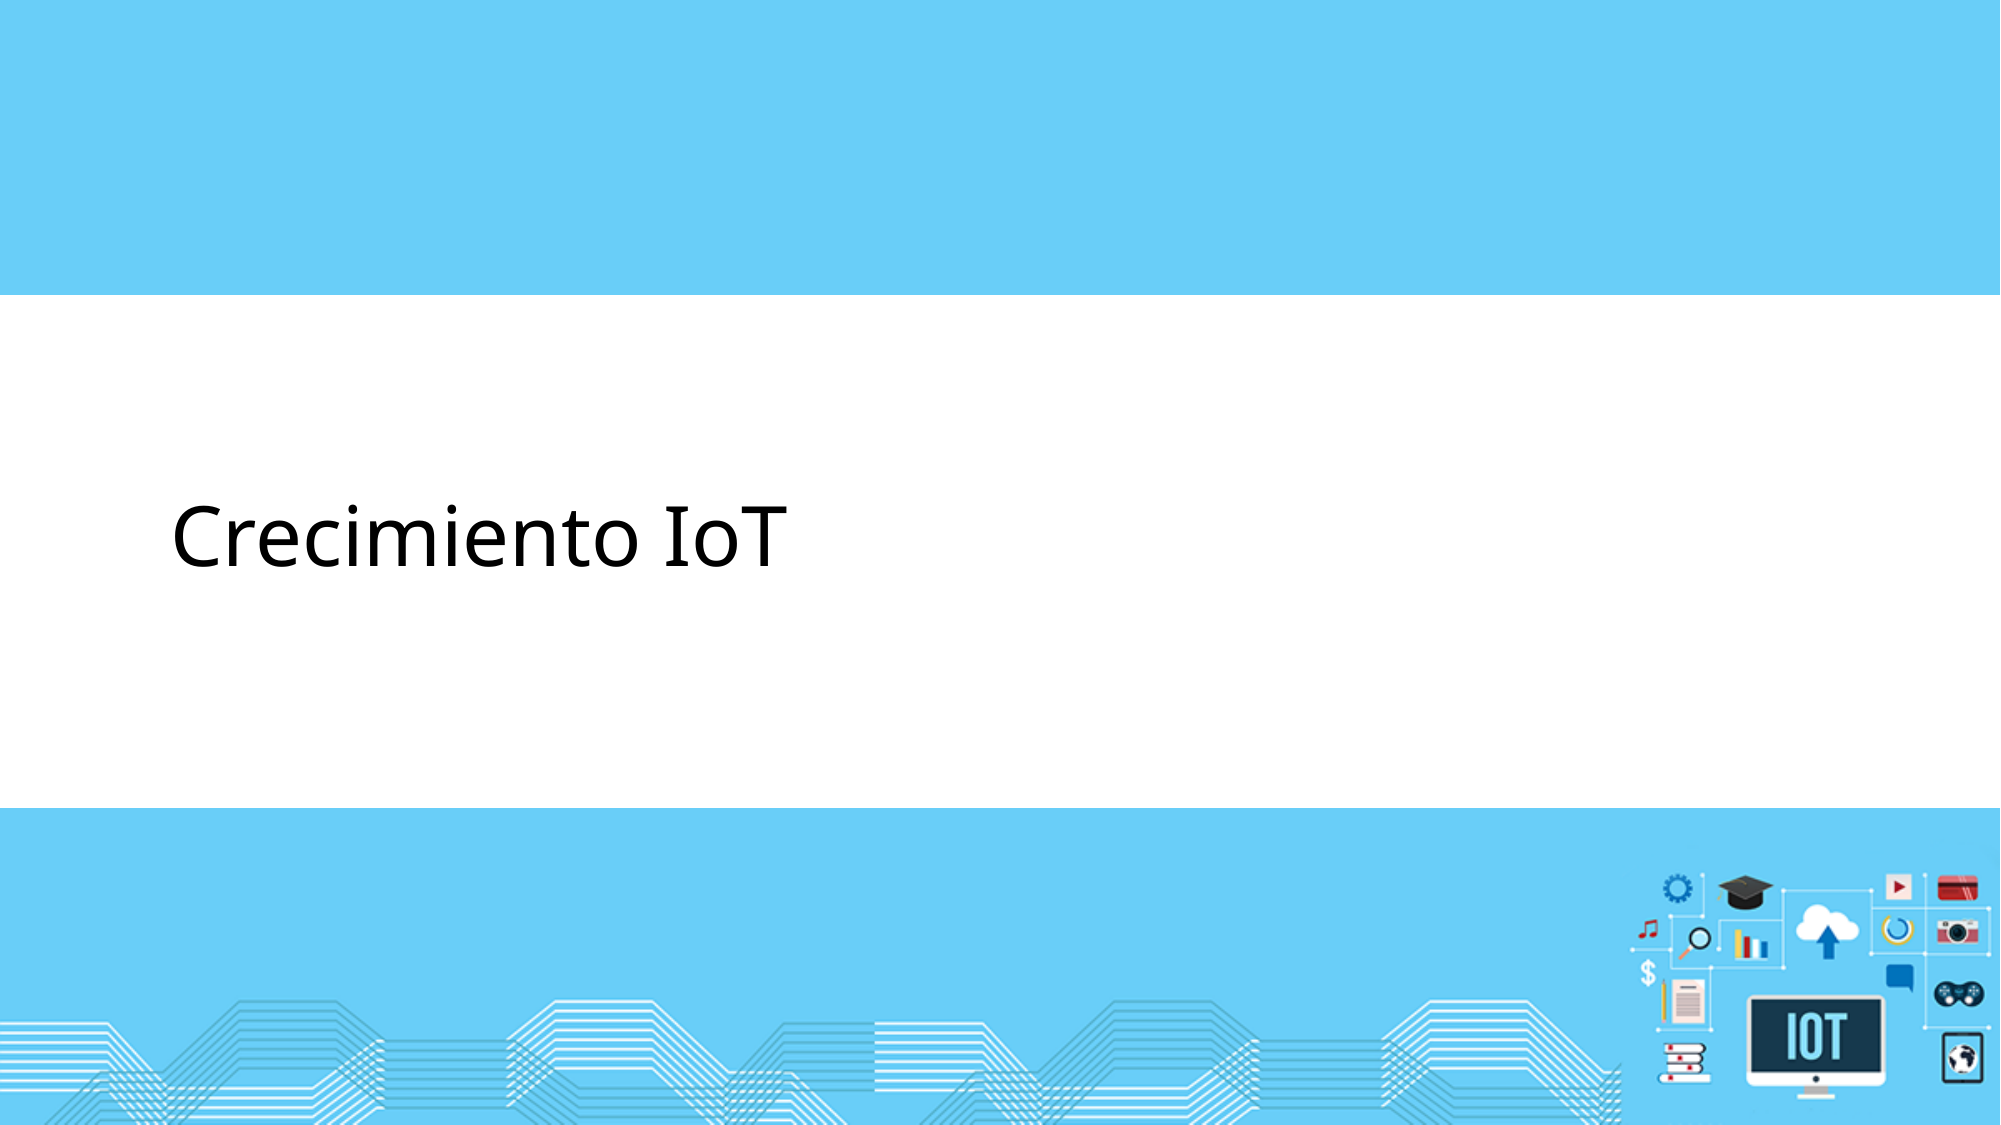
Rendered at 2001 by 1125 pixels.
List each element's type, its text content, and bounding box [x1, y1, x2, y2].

picture [0, 0, 2000, 295]
title Crecimiento IoT [155, 382, 1881, 593]
picture [0, 808, 2000, 1125]
